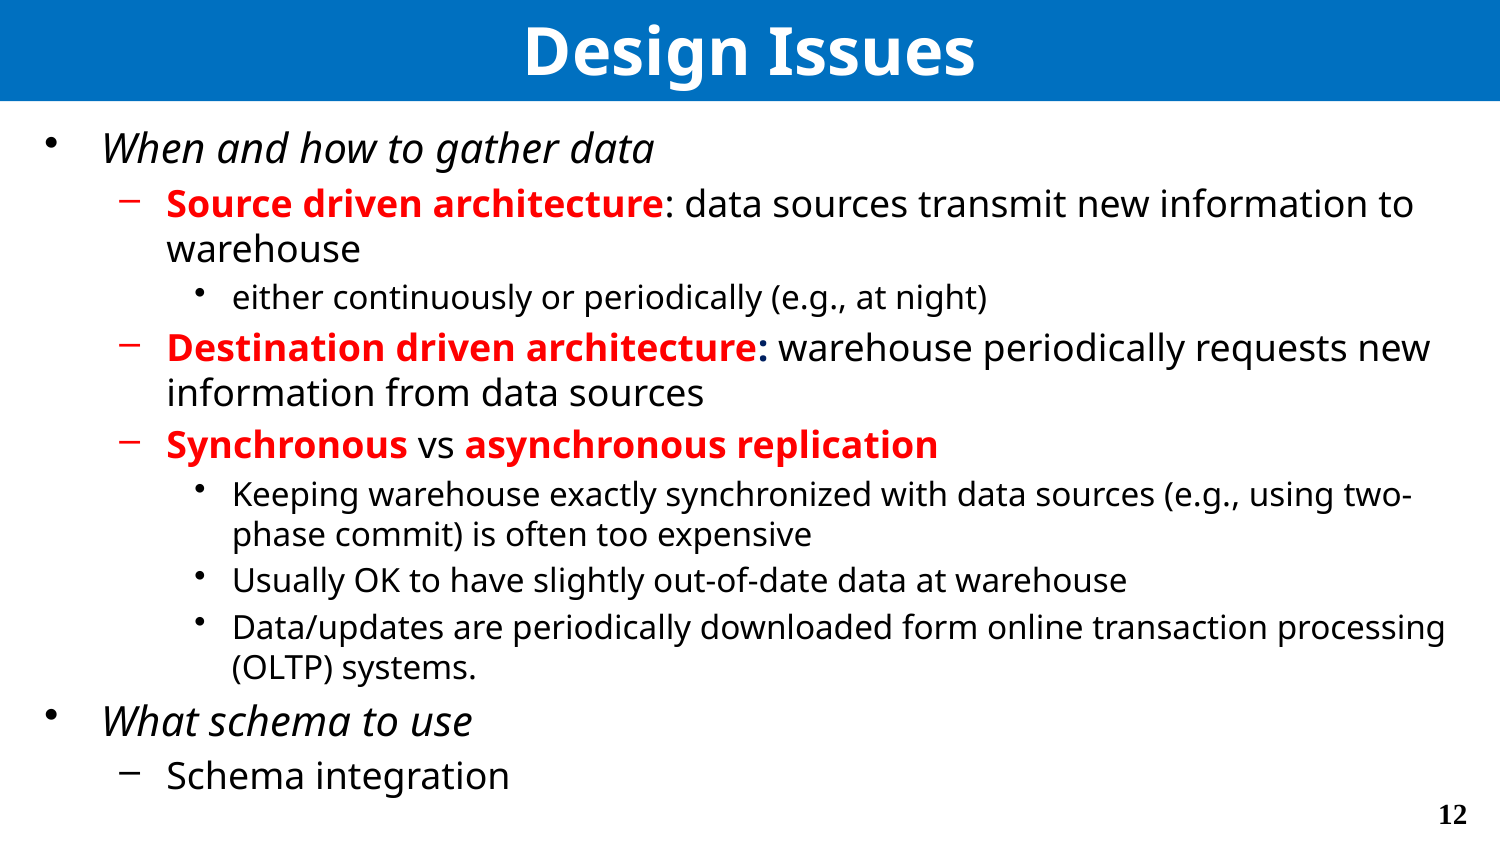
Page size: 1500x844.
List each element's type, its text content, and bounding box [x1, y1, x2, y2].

list When and how to gather data Source driven architecture: data sources transmit new information to warehouse either continuously or periodically (e.g., at night) Destination driven architecture: warehouse periodically requests new information from data sources Synchronous vs asynchronous replication Keeping warehouse exactly synchronized with data sources (e.g., using two-phase commit) is often too expensive Usually OK to have slightly out-of-date data at warehouse Data/updates are periodically downloaded form online transaction processing (OLTP) systems. What schema to use Schema integration [29, 114, 1483, 812]
title Design Issues [0, 0, 1500, 102]
